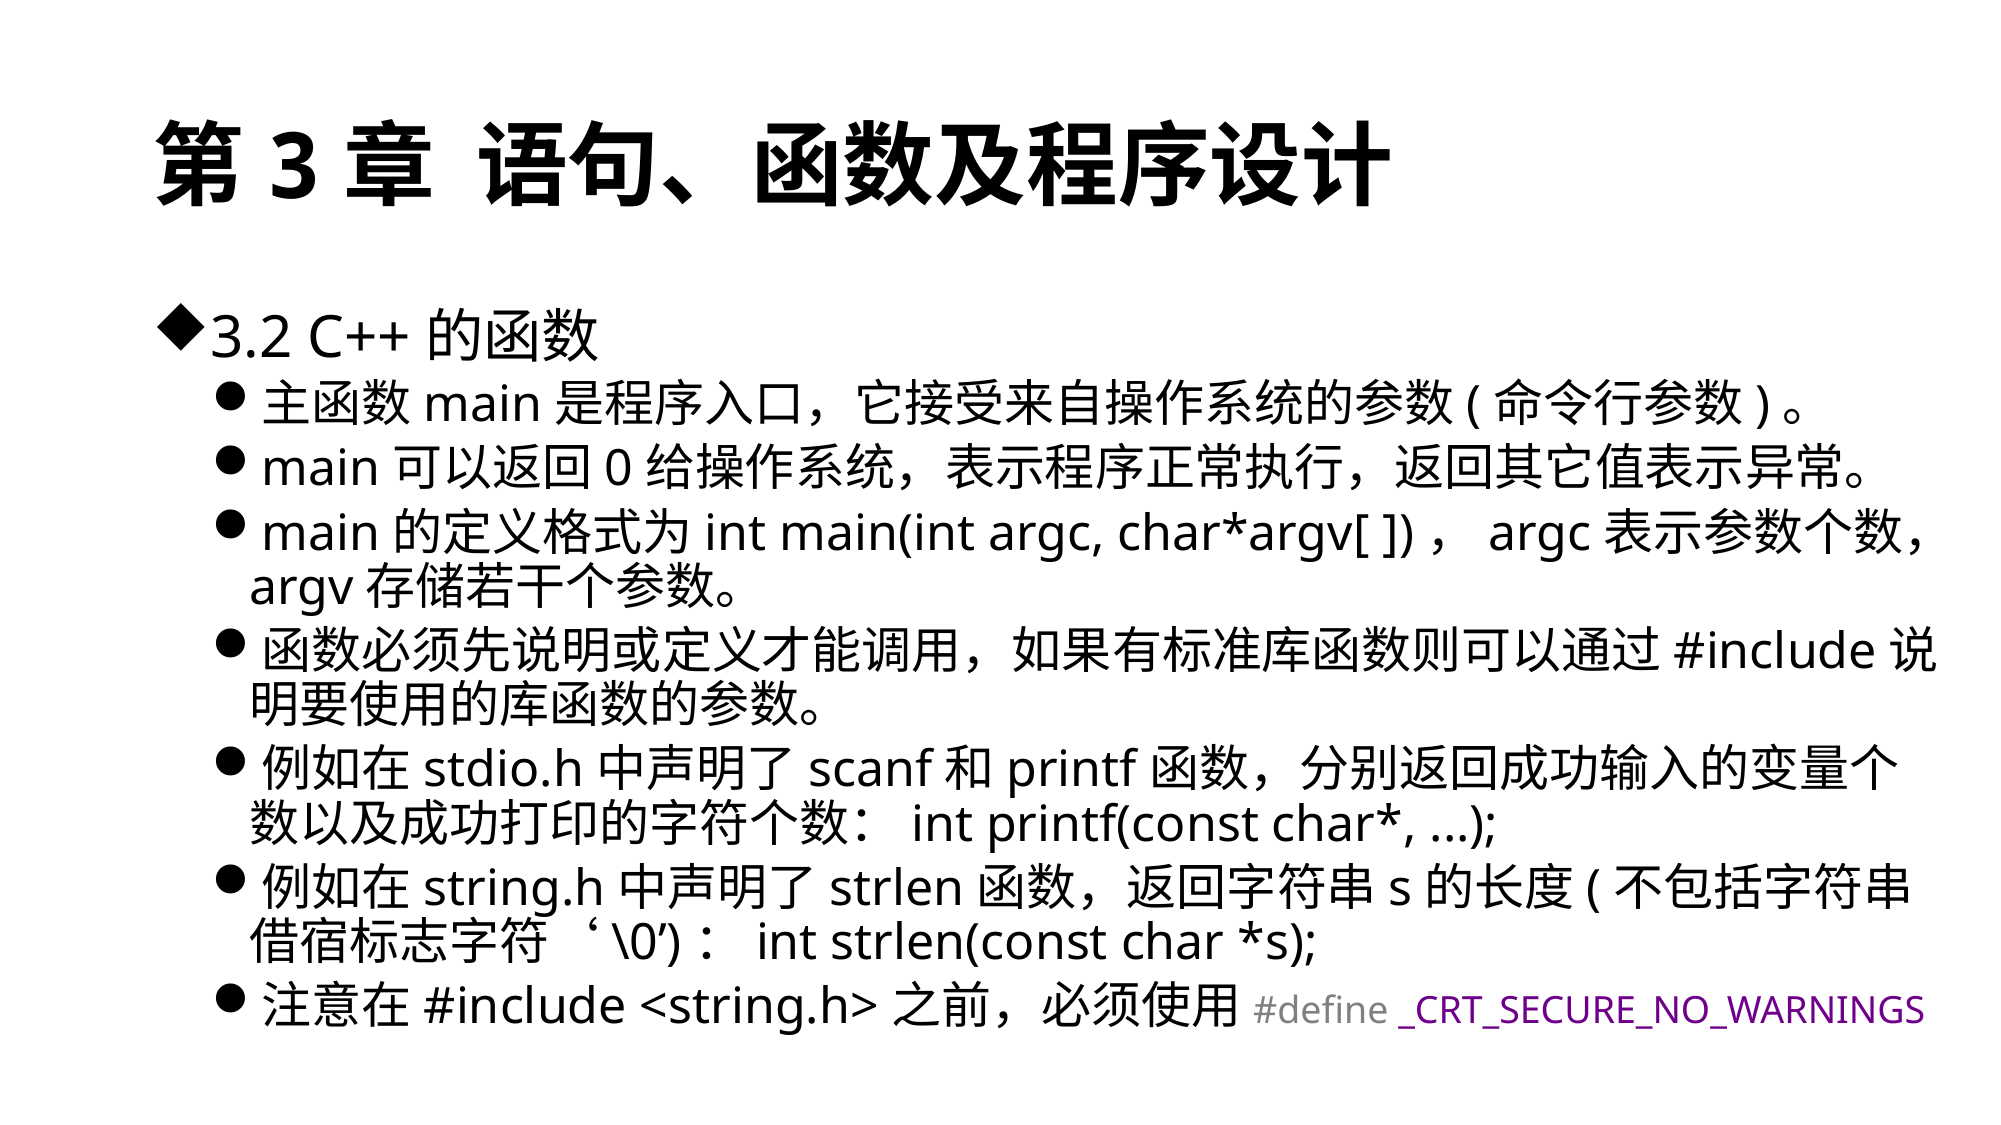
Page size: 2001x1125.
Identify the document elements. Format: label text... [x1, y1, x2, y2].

title 第3章 语句、函数及程序设计 [137, 59, 1863, 278]
text_box 主函数main是程序入口，它接受来自操作系统的参数(命令行参数)。 main可以返回0给操作系统，表示程序正常执行，返回其它值表示异常。 main的定义格式为int main(int argc, char*argv[ ])，argc表示参数个数，argv存储若干个参数。 函数必须先说明或定义才能调用，如果有标准库函数则可以通过#include说明要使用的库函数的参数。 例如在stdio.h中声明了scanf和printf函数，分别返回成功输入的变量个数以及成功打印的字符个数：int printf(const char*, ...); 例如在string.h中声明了strlen函数，返回字符串s的长度(不包括字符串借宿标志字符‘\0’)：int strlen(const char *s); 注意在#include <string.h>之前，必须使用#define _CRT_SECURE_NO_WARNINGS [122, 370, 1956, 1042]
list 3.2 C++的函数 [137, 299, 1955, 370]
